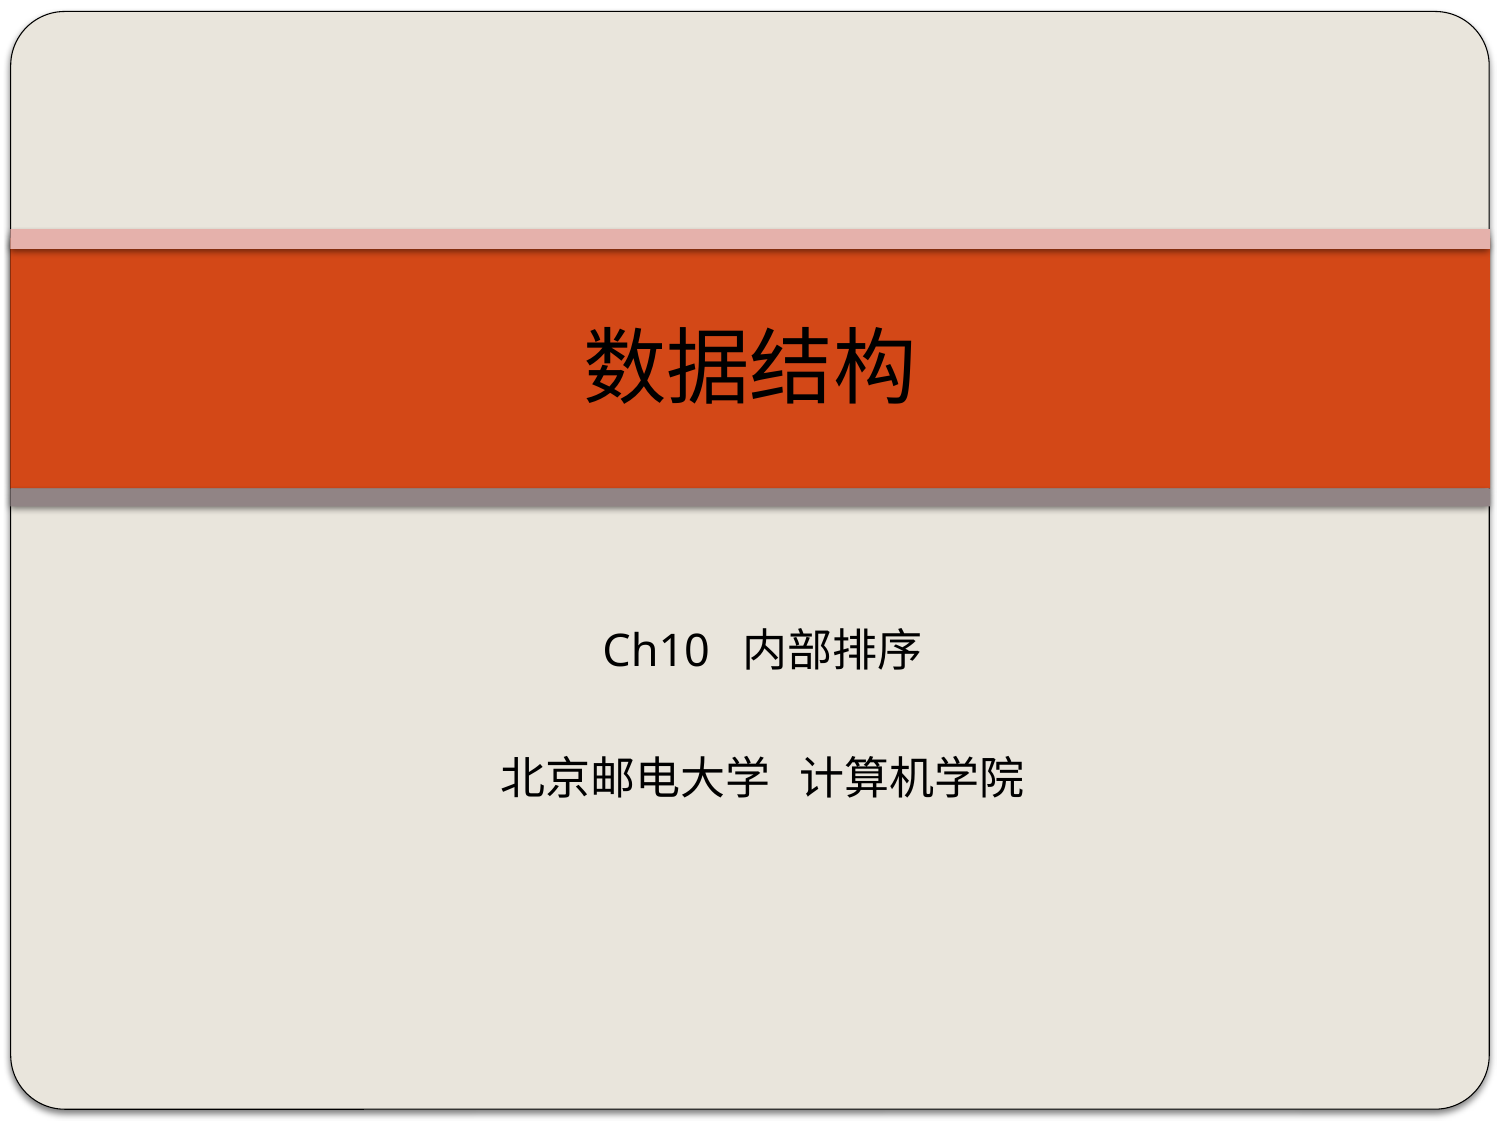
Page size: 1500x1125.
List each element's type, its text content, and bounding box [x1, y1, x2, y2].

title 数据结构 [75, 247, 1425, 489]
text_box Ch10 内部排序 北京邮电大学 计算机学院 [237, 549, 1288, 813]
